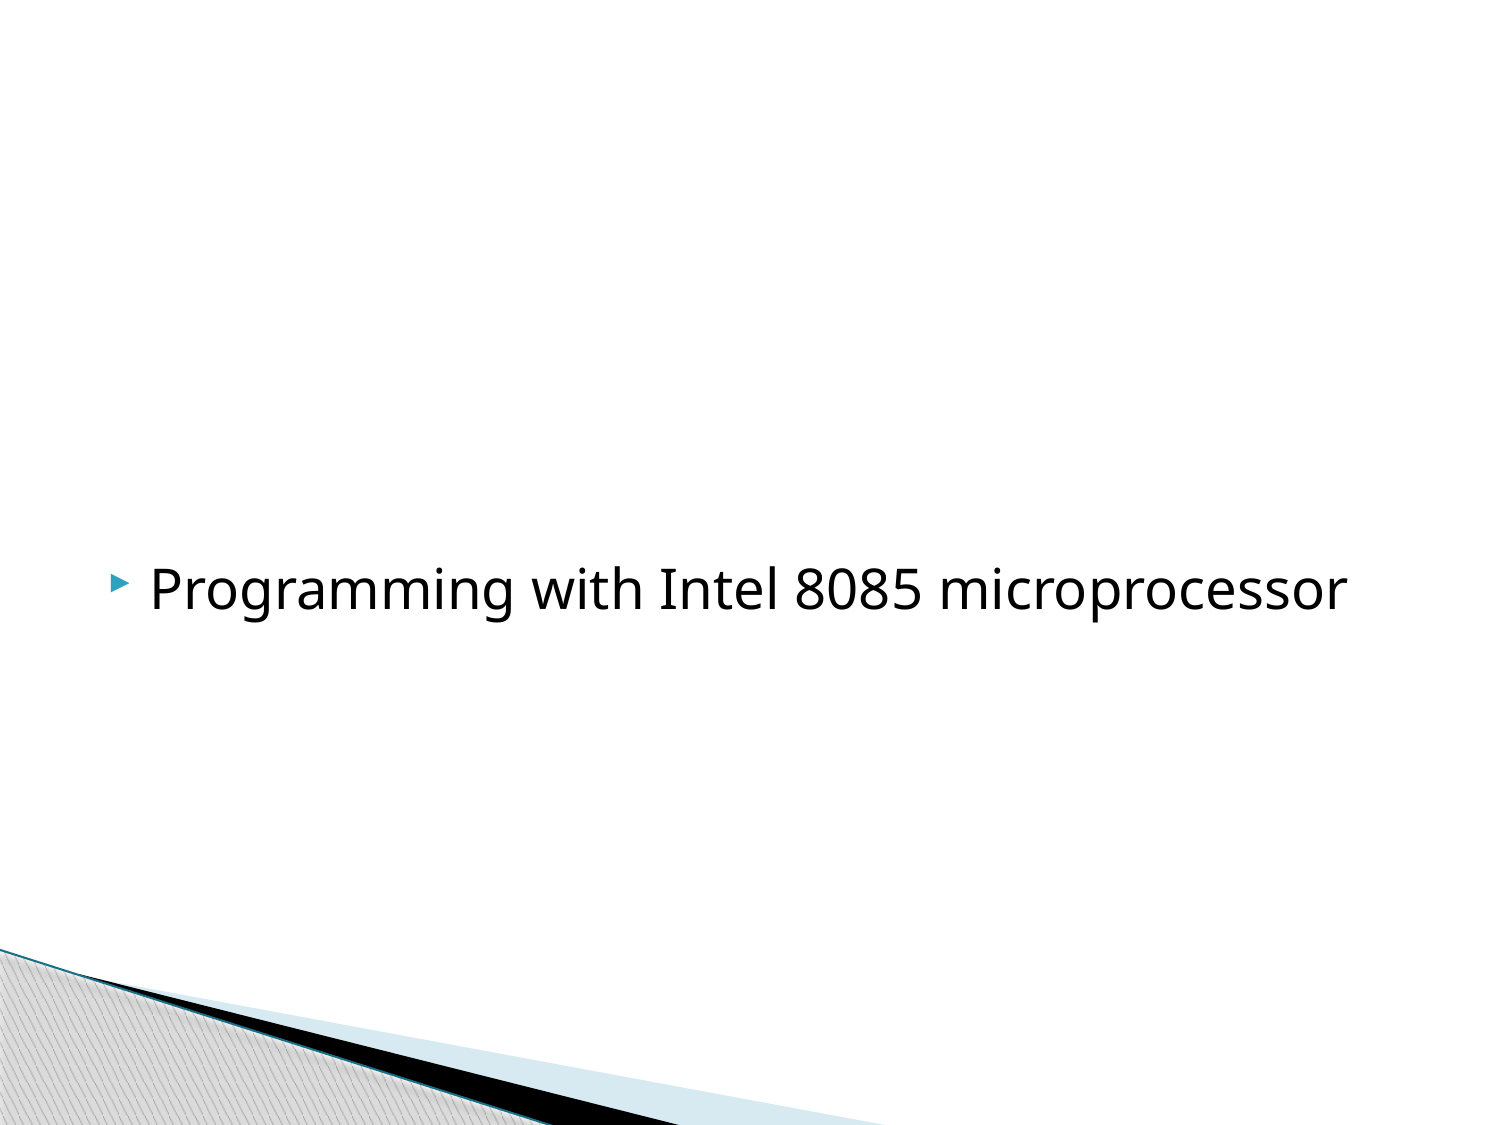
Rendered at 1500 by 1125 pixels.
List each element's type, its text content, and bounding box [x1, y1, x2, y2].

list Programming with Intel 8085 microprocessor [75, 243, 1425, 986]
